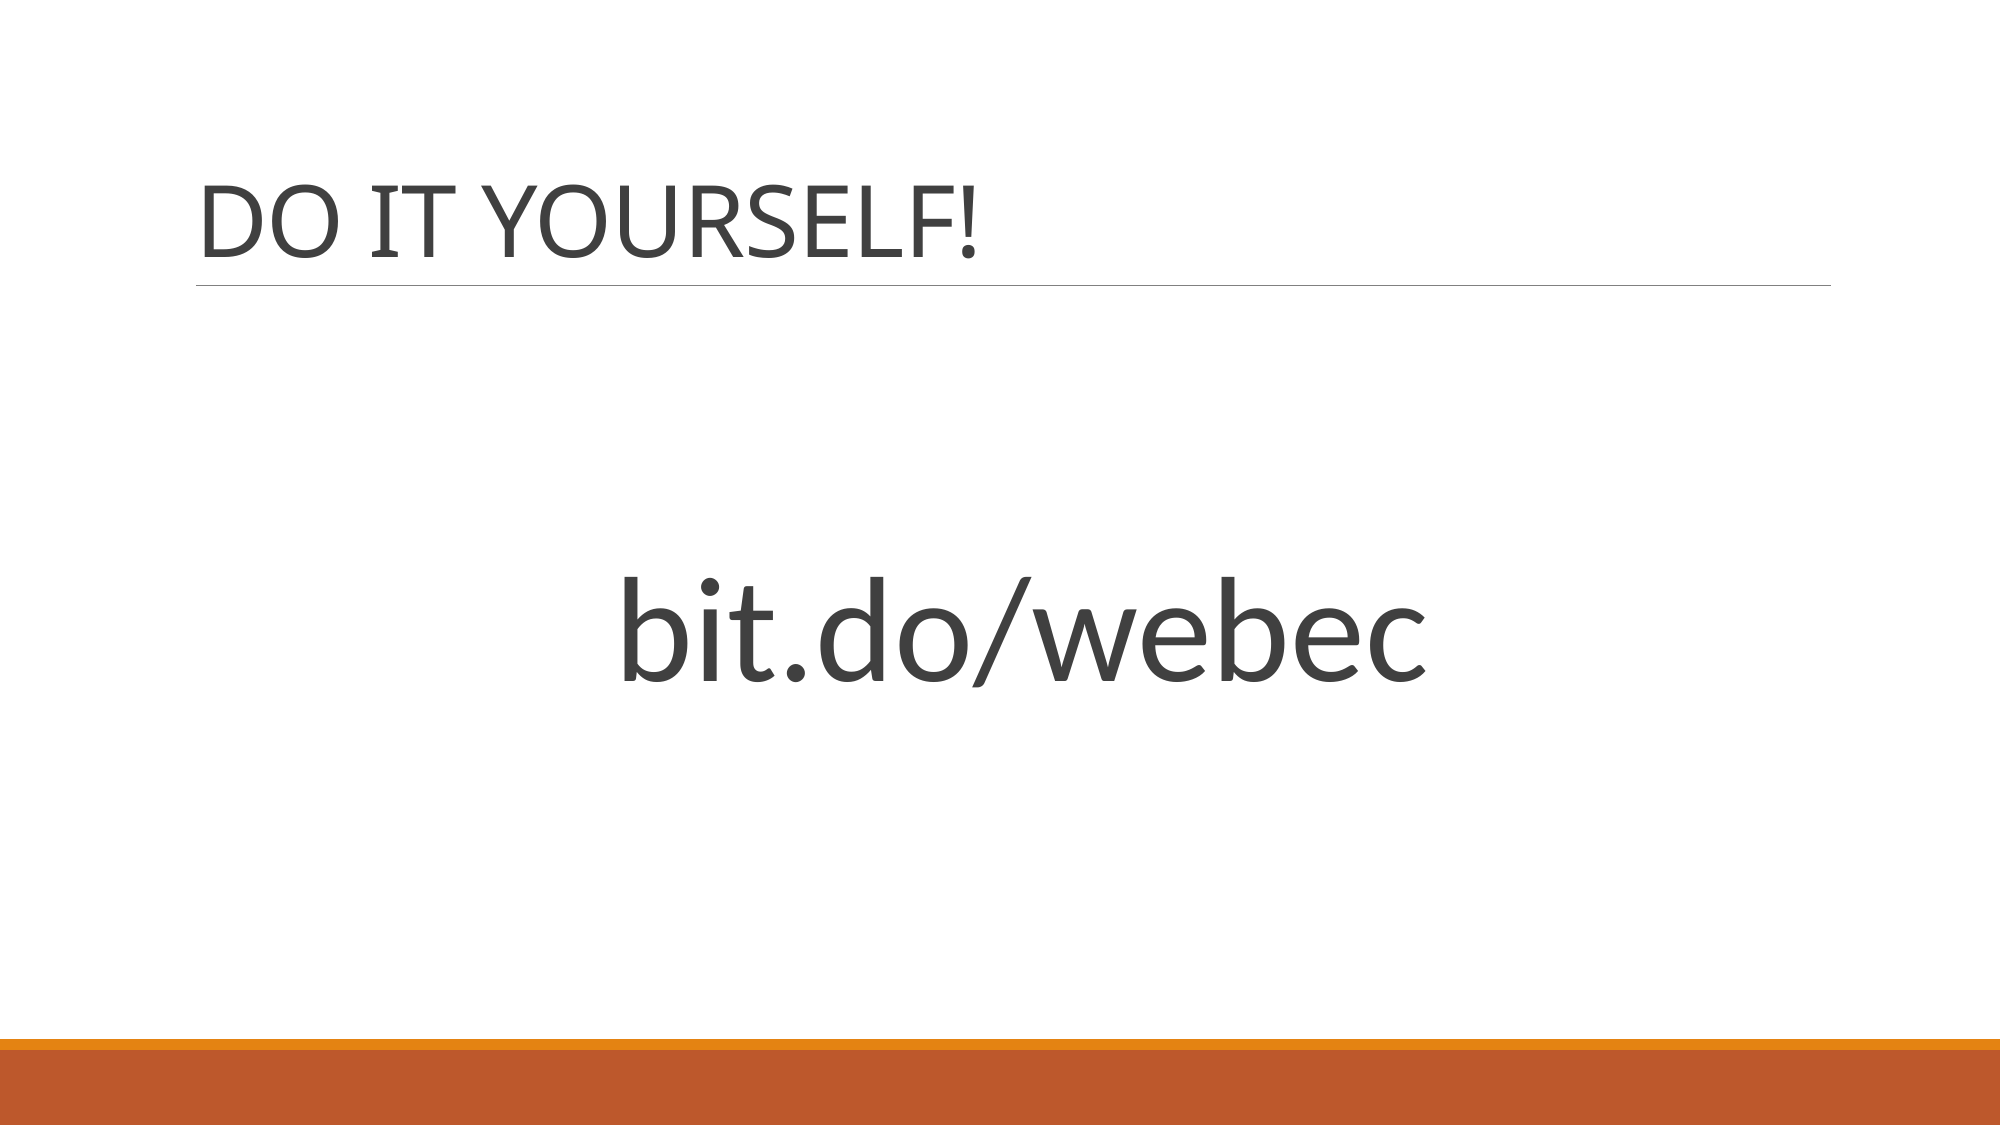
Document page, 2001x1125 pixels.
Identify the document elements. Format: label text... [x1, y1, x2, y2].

title DO IT YOURSELF! [180, 47, 1830, 285]
list bit.do/webec [180, 302, 1830, 963]
